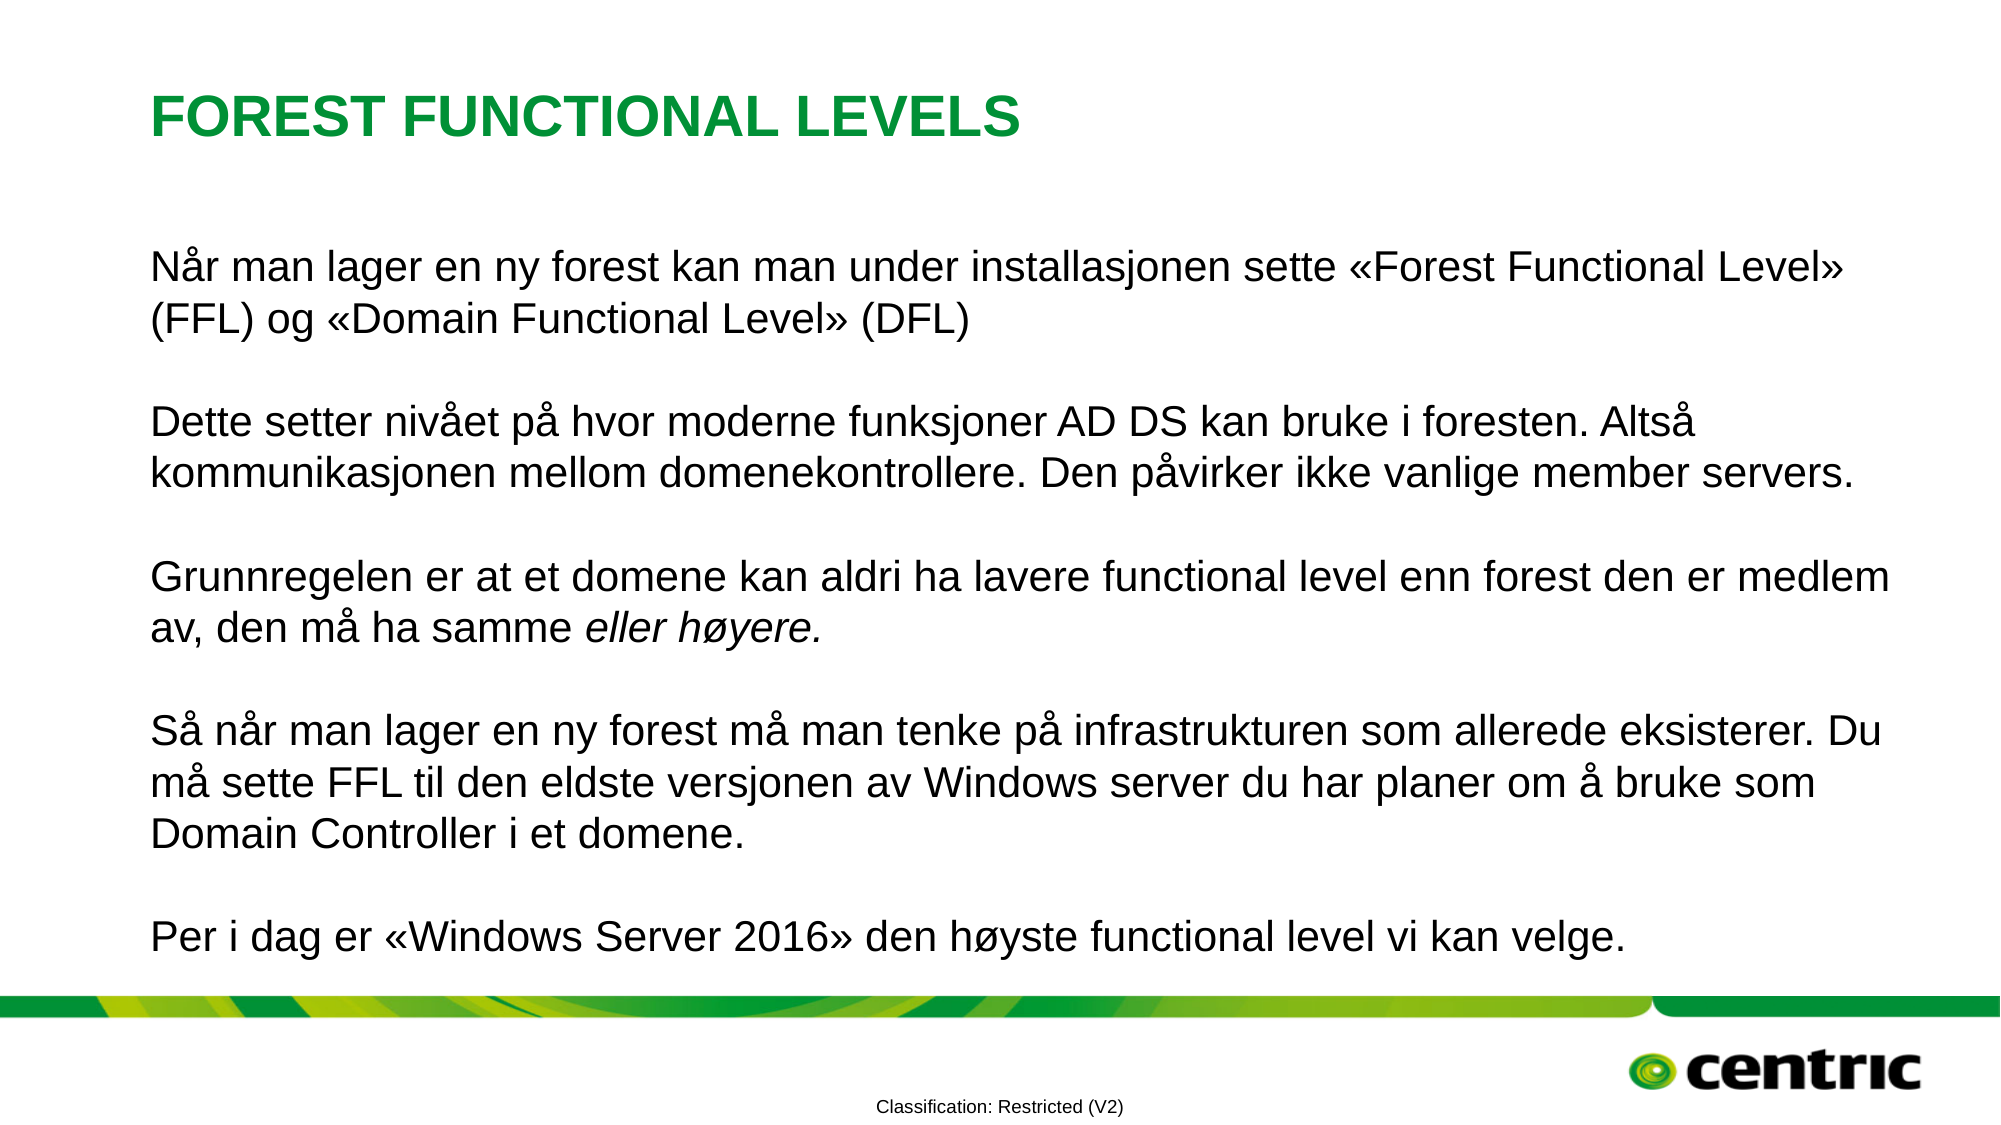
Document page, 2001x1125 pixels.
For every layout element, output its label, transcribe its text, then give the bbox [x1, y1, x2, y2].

title Forest functional levels [135, 77, 1921, 213]
picture [0, 995, 2000, 1125]
list Når man lager en ny forest kan man under installasjonen sette «Forest Functional Level» (FFL) og «Domain Functional Level» (DFL) Dette setter nivået på hvor moderne funksjoner AD DS kan bruke i foresten. Altså kommunikasjonen mellom domenekontrollere. Den påvirker ikke vanlige member servers. Grunnregelen er at et domene kan aldri ha lavere functional level enn forest den er medlem av, den må ha samme eller høyere. Så når man lager en ny forest må man tenke på infrastrukturen som allerede eksisterer. Du må sette FFL til den eldste versjonen av Windows server du har planer om å bruke som Domain Controller i et domene. Per i dag er «Windows Server 2016» den høyste functional level vi kan velge. [135, 231, 1921, 975]
